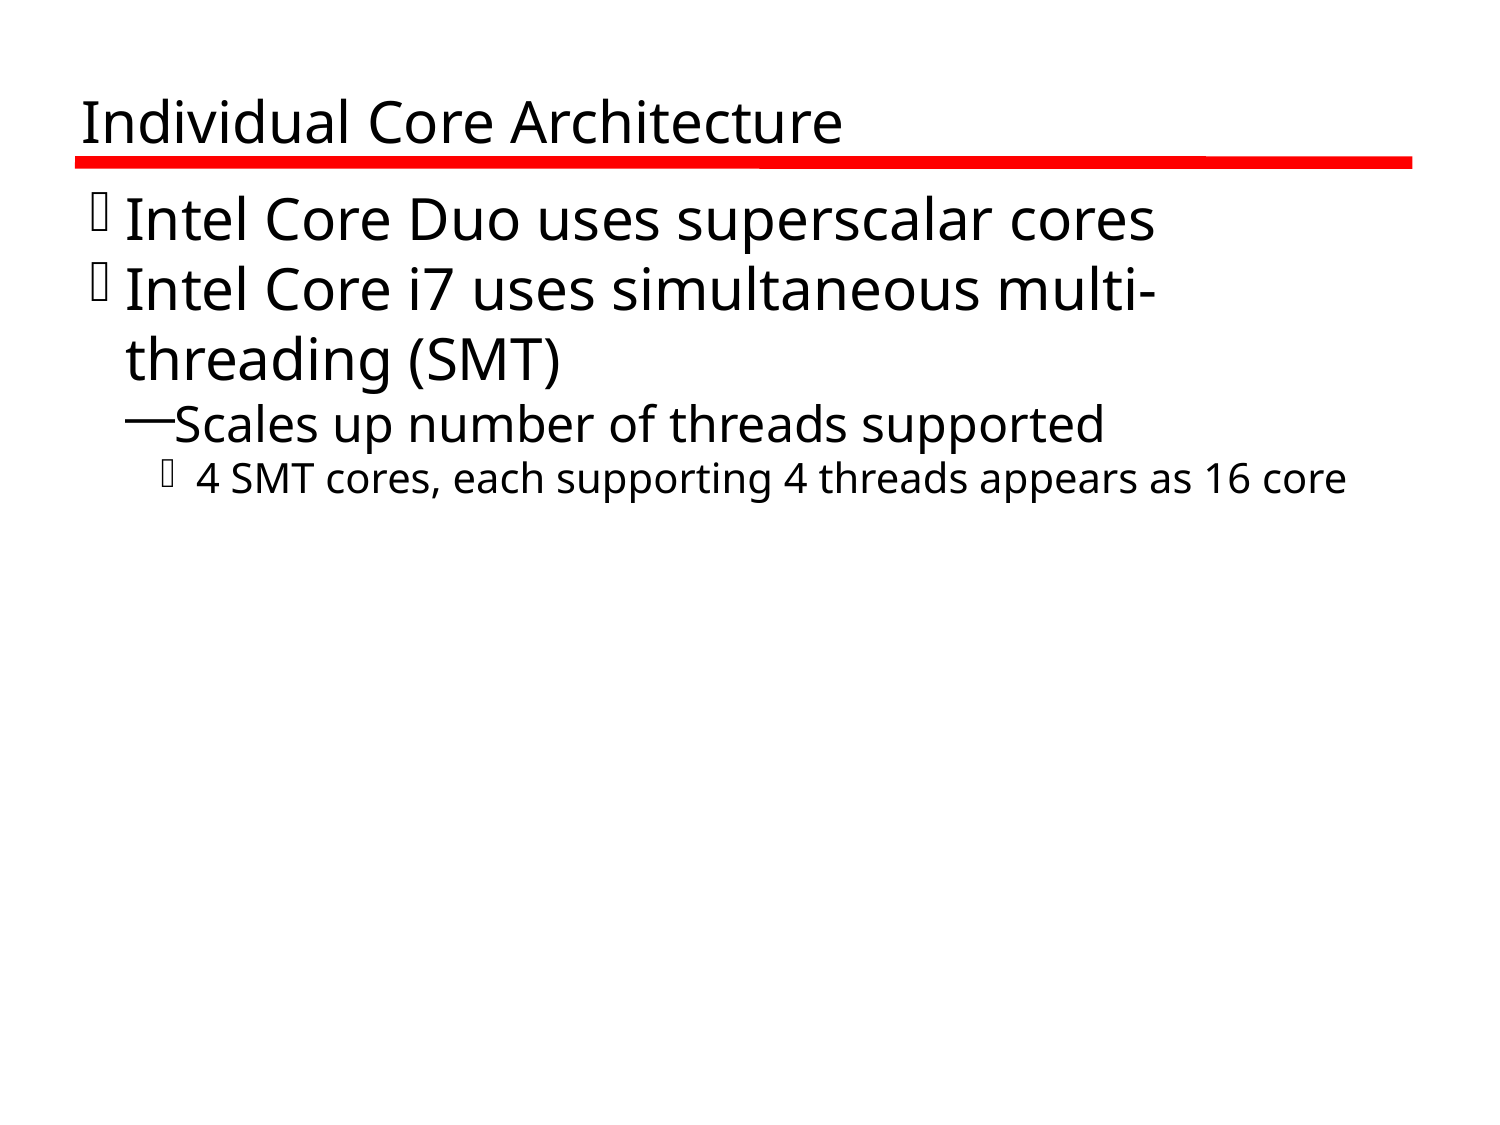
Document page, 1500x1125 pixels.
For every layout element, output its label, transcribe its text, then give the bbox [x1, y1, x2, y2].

text_box Intel Core Duo uses superscalar cores Intel Core i7 uses simultaneous multi-threading (SMT) Scales up number of threads supported 4 SMT cores, each supporting 4 threads appears as 16 core [74, 174, 1417, 1100]
text_box Individual Core Architecture [66, 24, 1413, 163]
